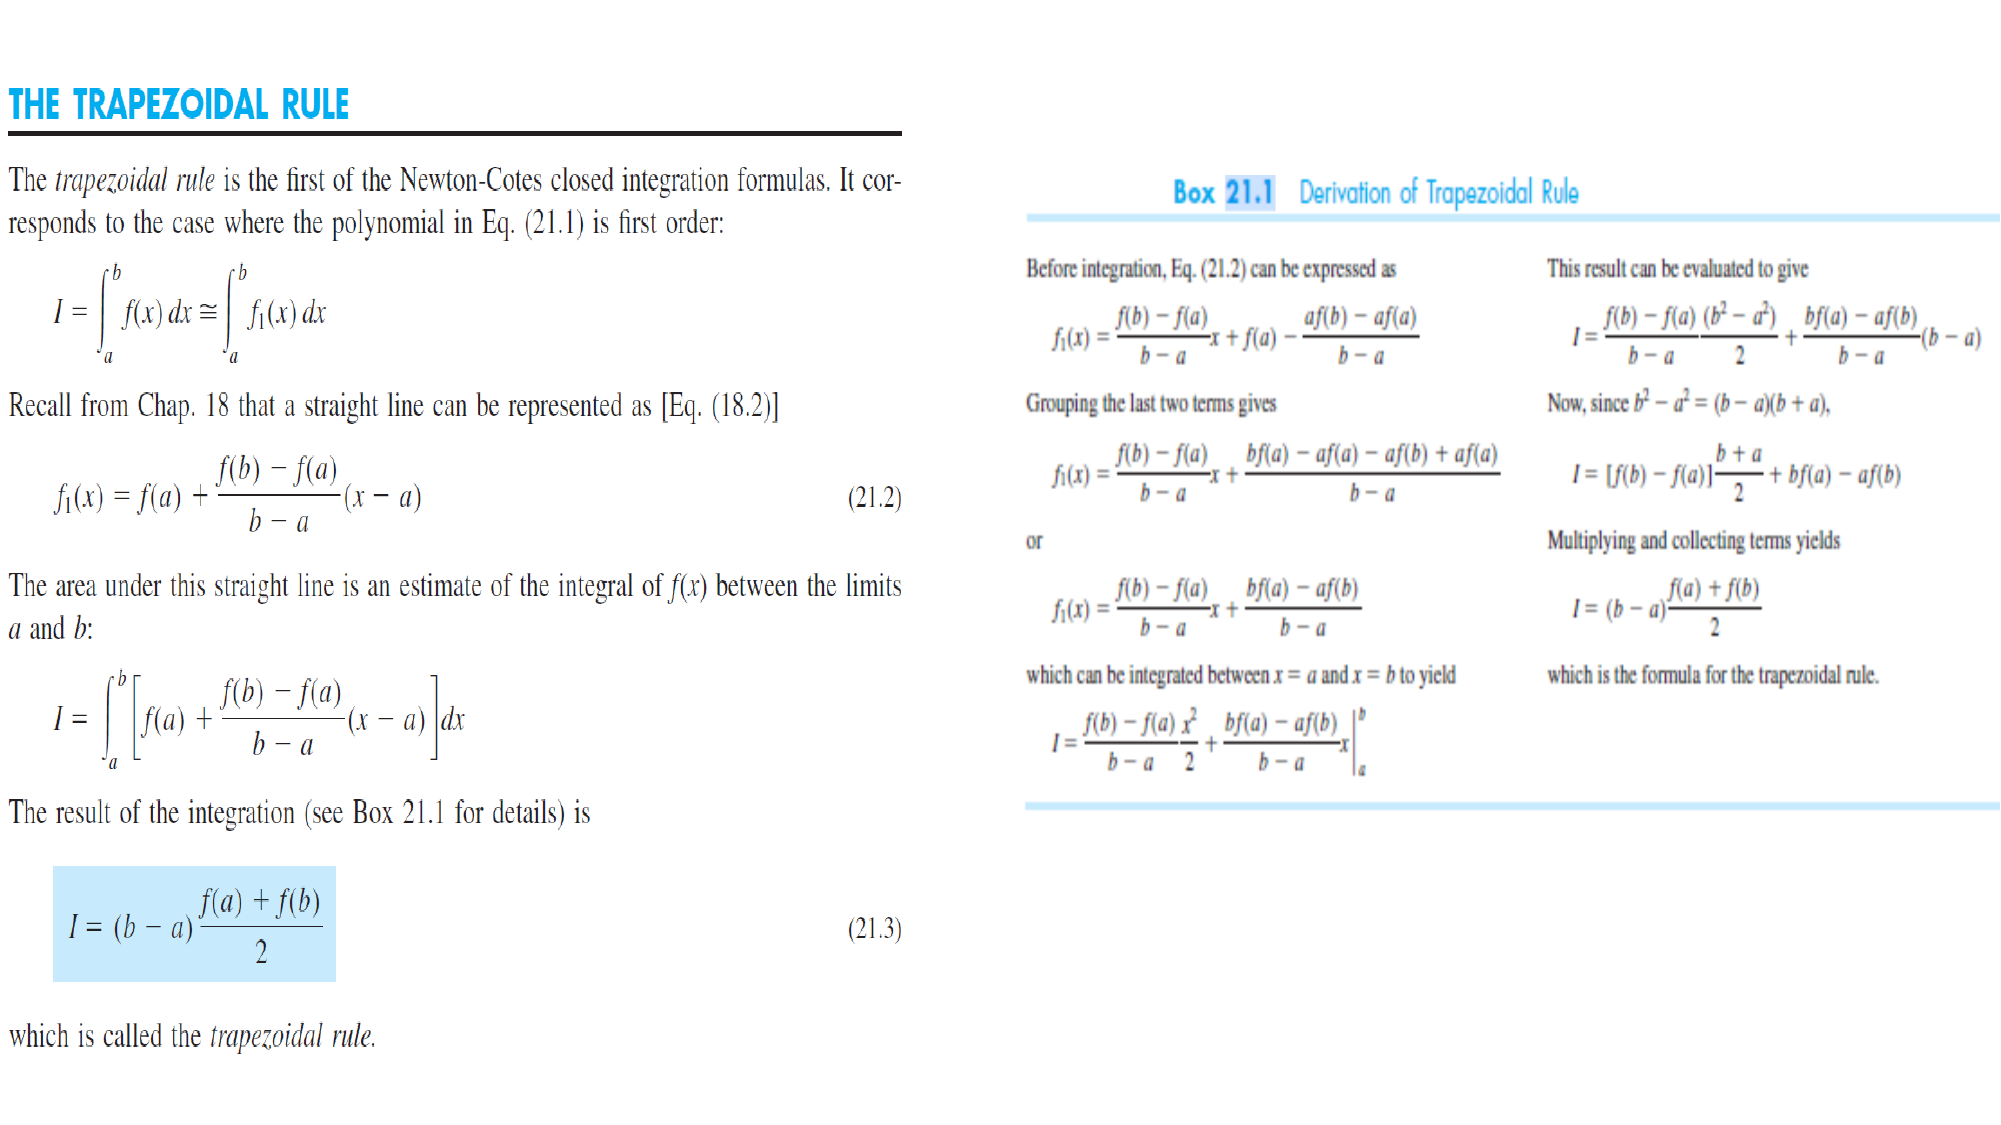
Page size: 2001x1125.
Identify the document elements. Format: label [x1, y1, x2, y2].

picture [995, 175, 2000, 861]
picture [0, 70, 934, 1095]
